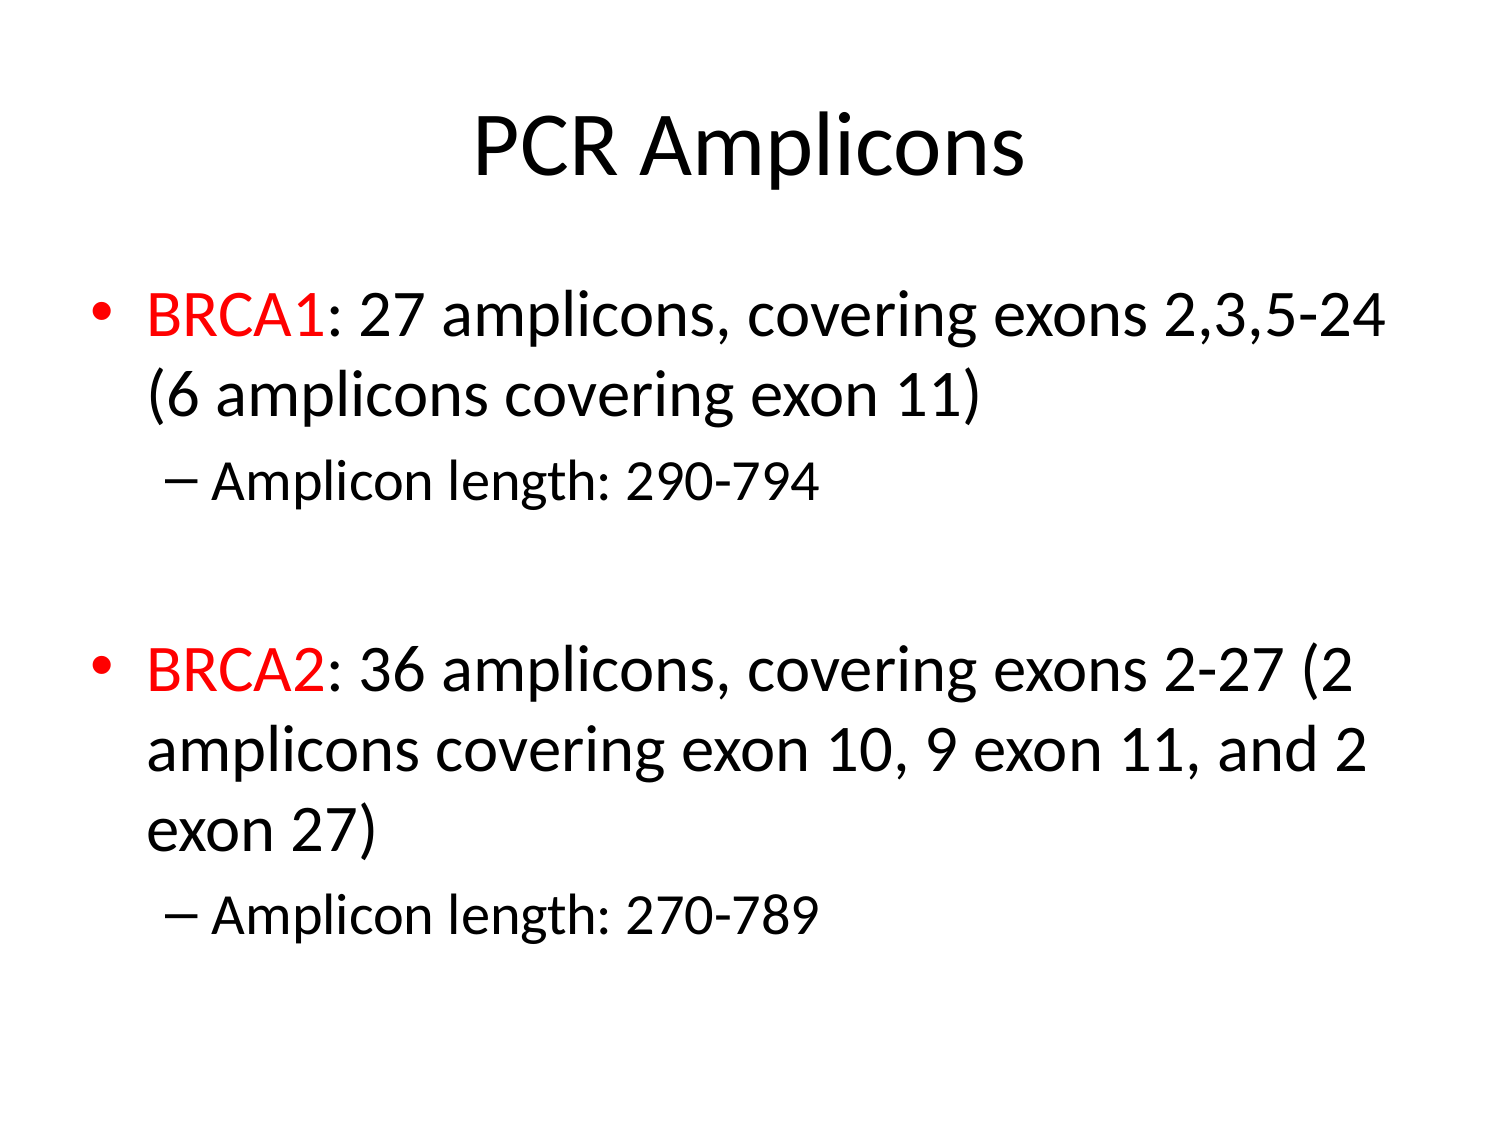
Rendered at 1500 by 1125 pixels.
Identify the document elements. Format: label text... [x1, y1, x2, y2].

list BRCA1: 27 amplicons, covering exons 2,3,5-24 (6 amplicons covering exon 11) Amplicon length: 290-794 BRCA2: 36 amplicons, covering exons 2-27 (2 amplicons covering exon 10, 9 exon 11, and 2 exon 27) Amplicon length: 270-789 [75, 262, 1425, 1005]
title PCR Amplicons [75, 45, 1425, 233]
